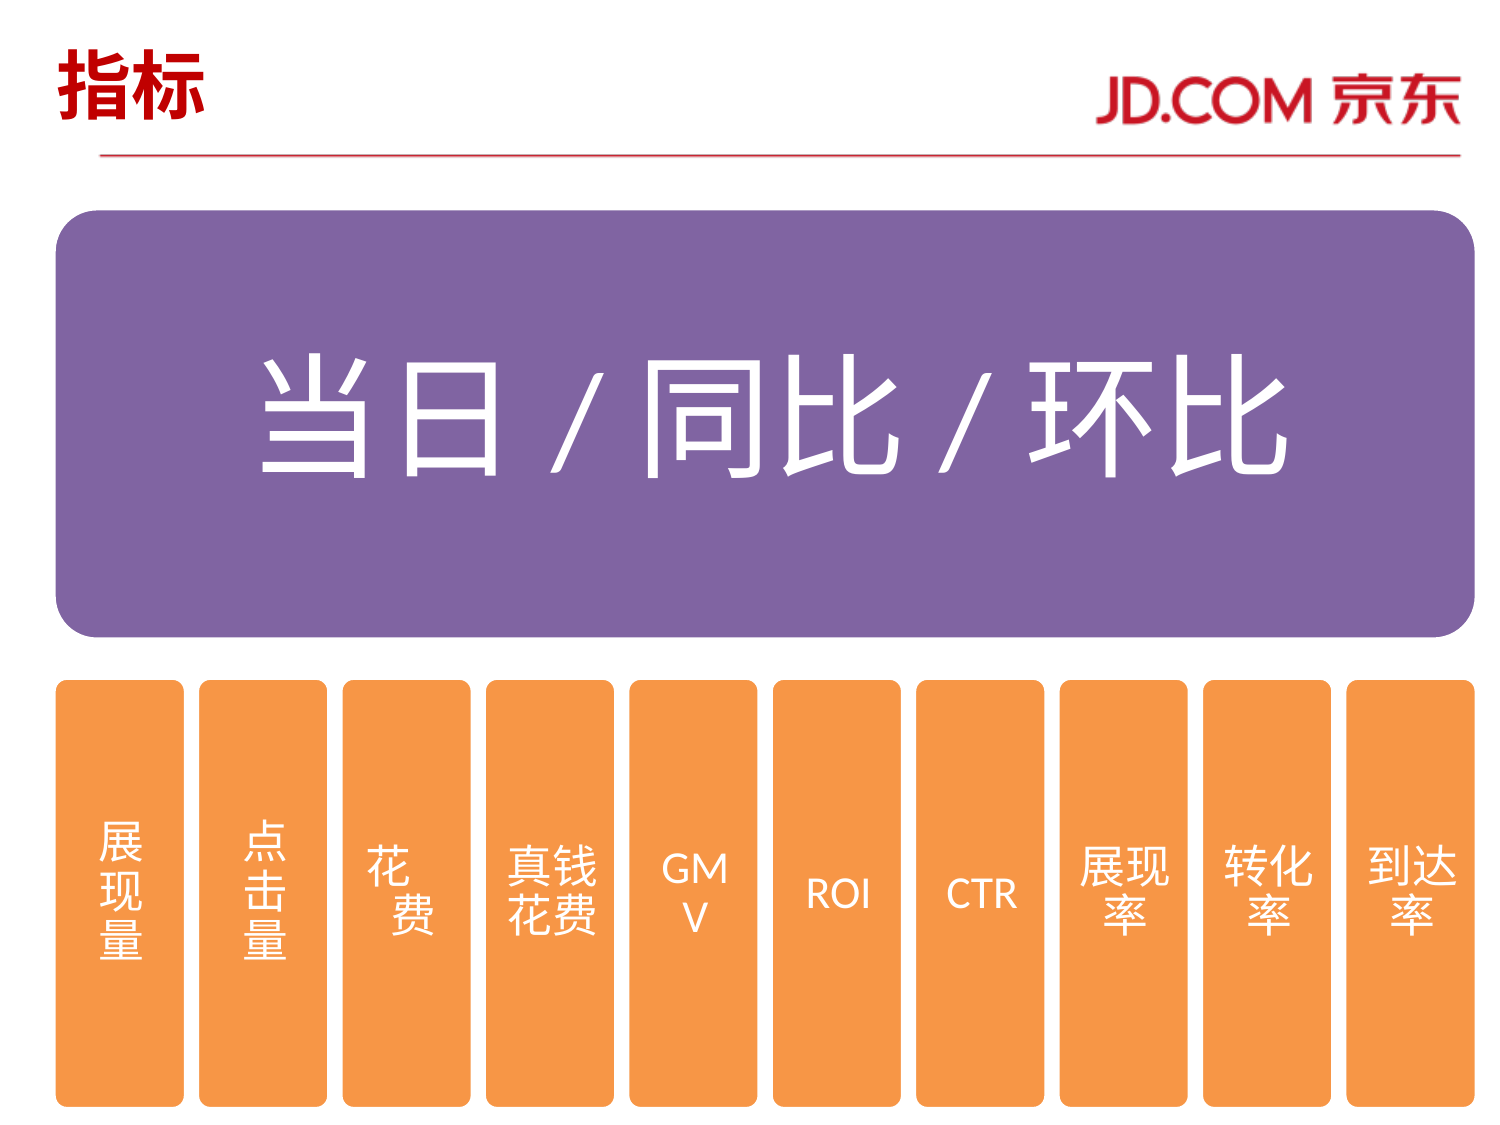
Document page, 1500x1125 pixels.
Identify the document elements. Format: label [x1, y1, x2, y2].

text_box [52, 207, 1478, 1110]
picture [27, 18, 1500, 1125]
